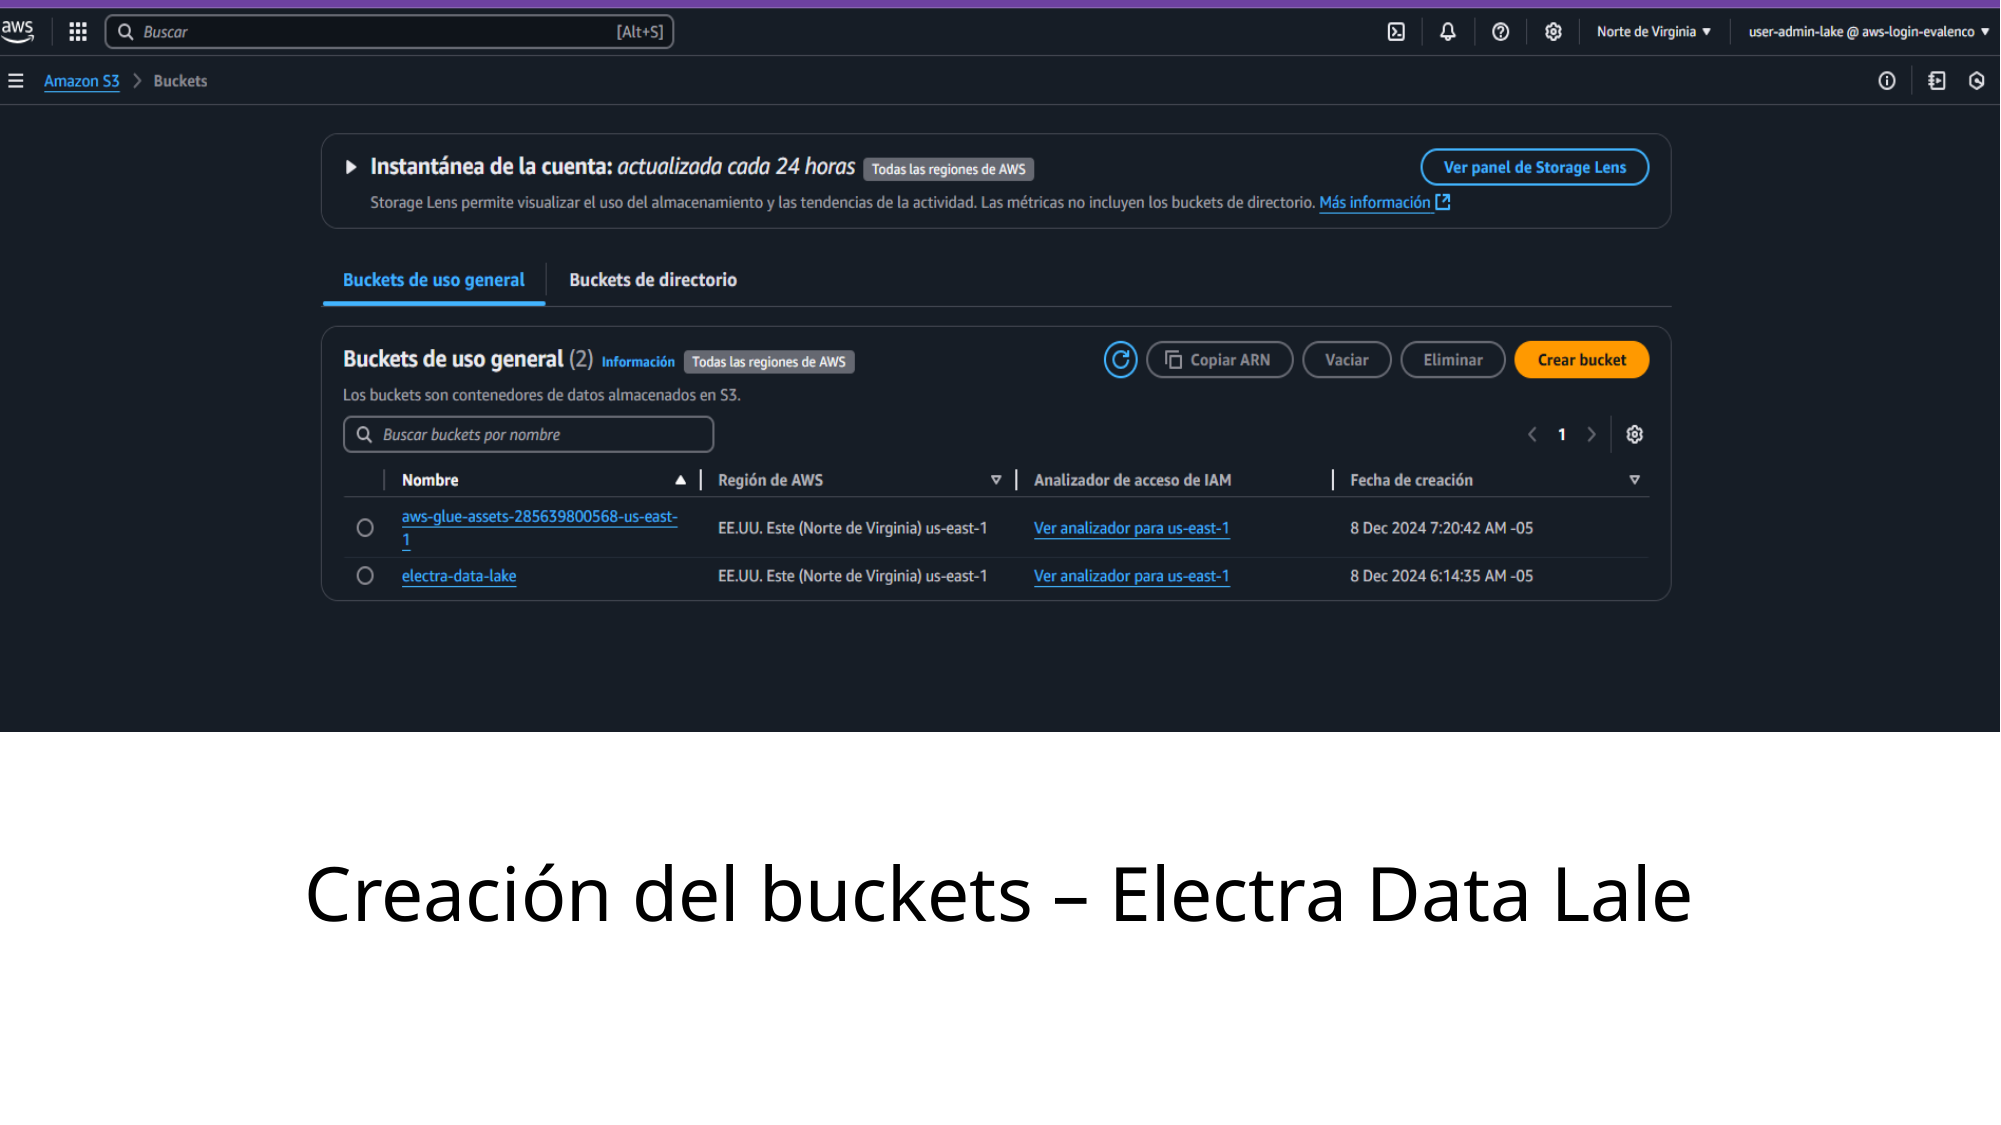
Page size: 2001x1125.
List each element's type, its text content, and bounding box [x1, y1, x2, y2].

text_box Creación del buckets – Electra Data Lale [289, 838, 1710, 944]
picture [0, 0, 2000, 733]
